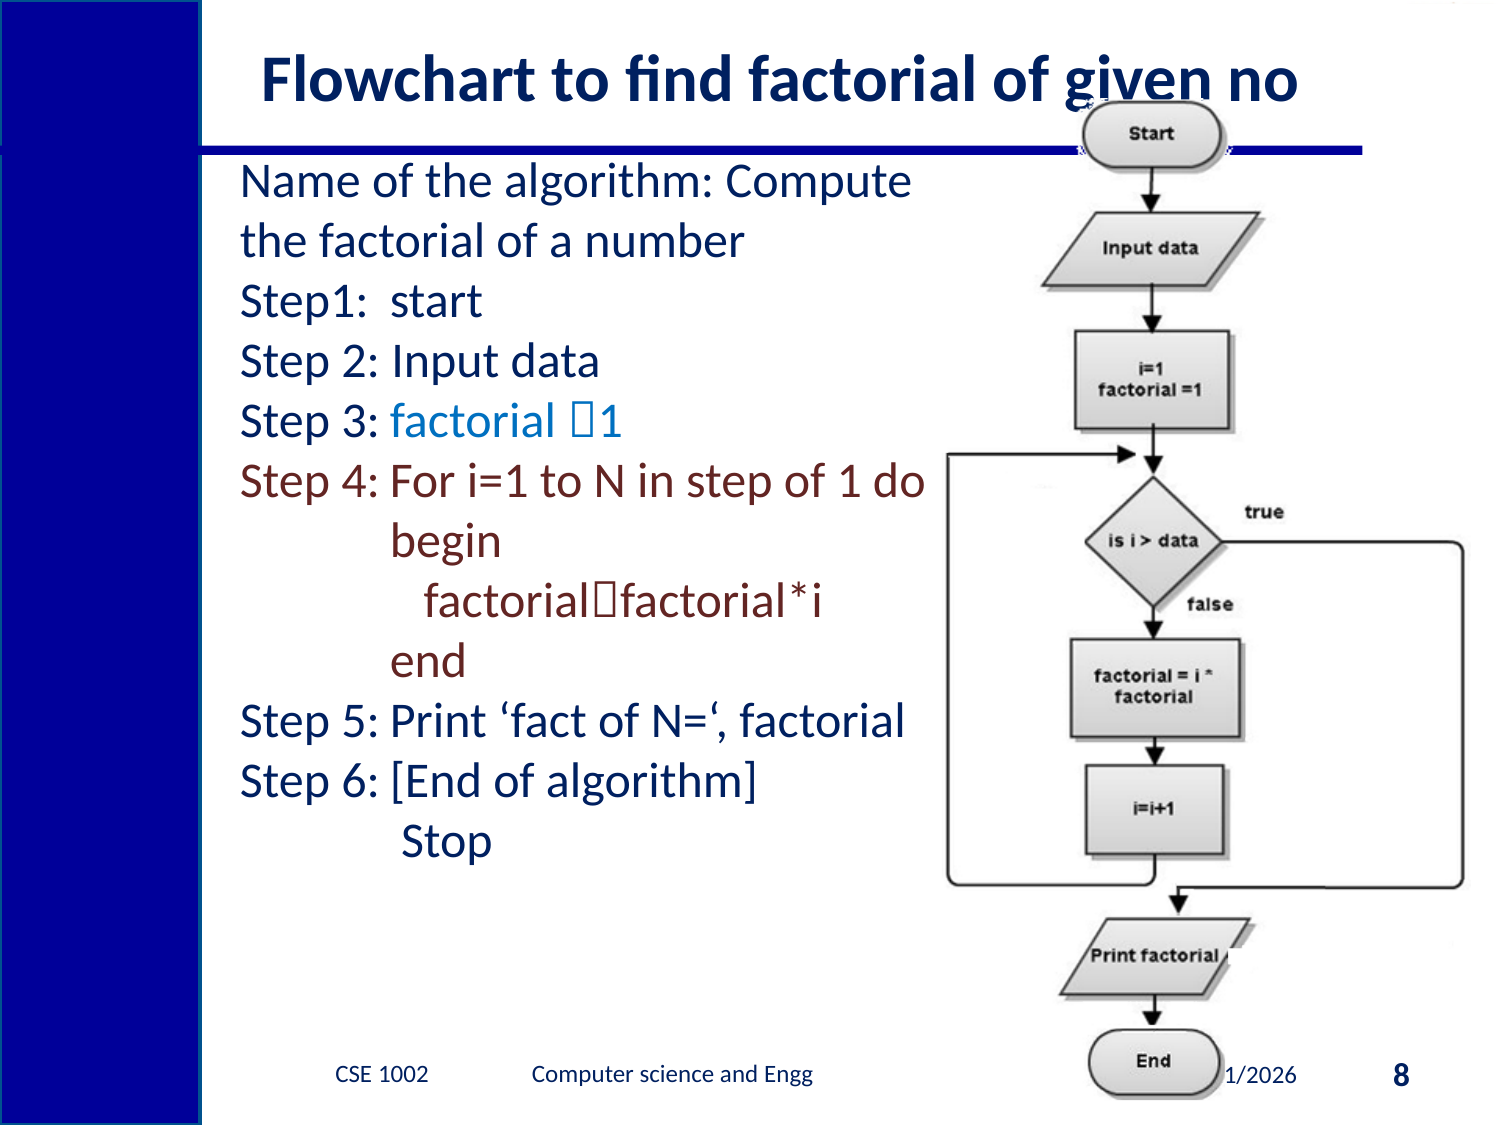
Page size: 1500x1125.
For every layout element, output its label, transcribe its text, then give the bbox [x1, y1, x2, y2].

text_box Name of the algorithm: Compute the factorial of a number Step1: start Step 2: Input data Step 3: factorial 1 Step 4: For i=1 to N in step of 1 do begin factorialfactorial*i end Step 5: Print ‘fact of N=‘, factorial Step 6: [End of algorithm] Stop [225, 140, 894, 876]
footer CSE 1002 Computer science and Engg [212, 1042, 894, 1103]
title Flowchart to find factorial of given no [187, 3, 1375, 146]
picture [899, 98, 1471, 1113]
